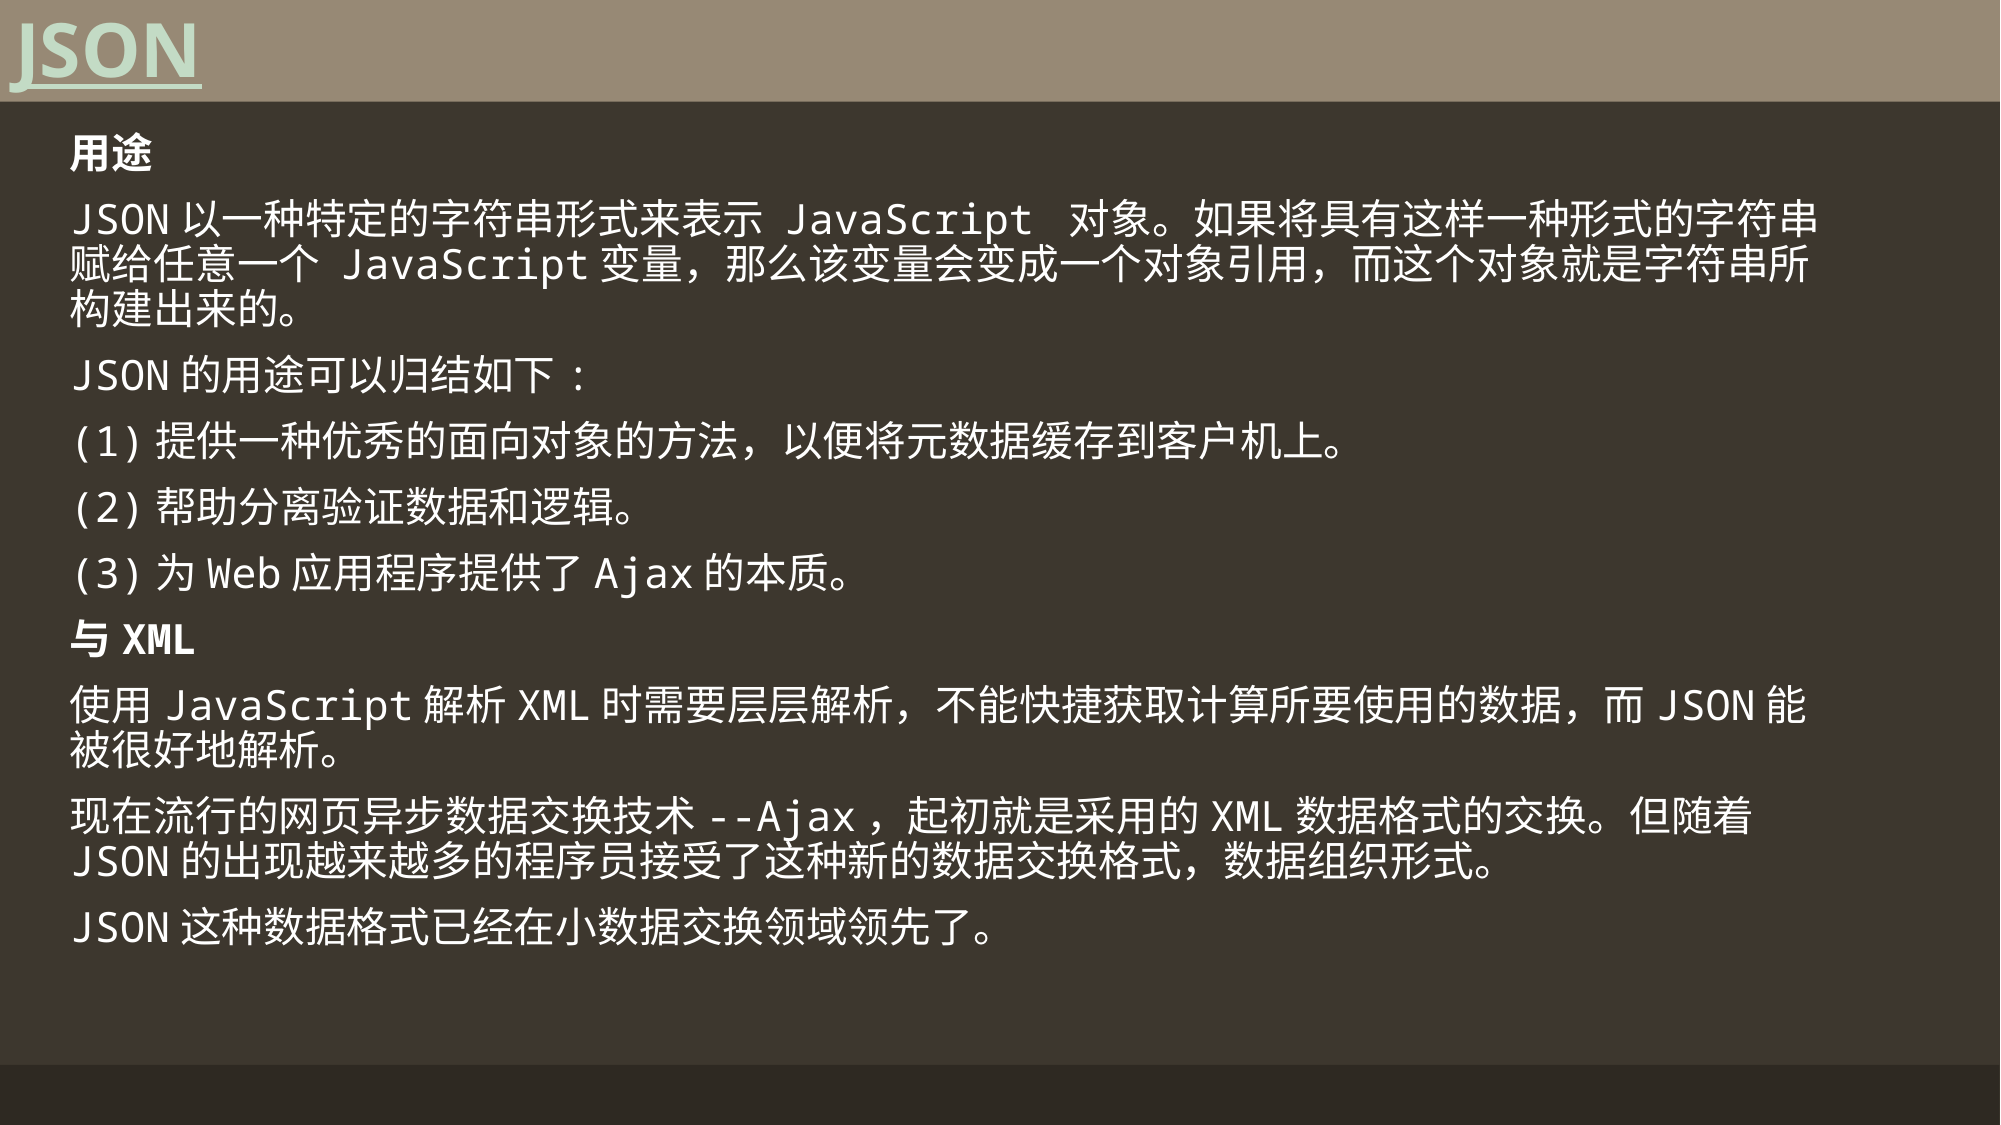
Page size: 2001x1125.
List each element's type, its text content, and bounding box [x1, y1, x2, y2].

list 用途 JSON以一种特定的字符串形式来表示 JavaScript 对象。如果将具有这样一种形式的字符串赋给任意一个 JavaScript变量，那么该变量会变成一个对象引用，而这个对象就是字符串所构建出来的。 JSON的用途可以归结如下: (1)提供一种优秀的面向对象的方法，以便将元数据缓存到客户机上。 (2)帮助分离验证数据和逻辑。 (3)为Web应用程序提供了Ajax的本质。 与XML 使用JavaScript解析XML时需要层层解析，不能快捷获取计算所要使用的数据，而JSON能被很好地解析。 现在流行的网页异步数据交换技术--Ajax，起初就是采用的XML数据格式的交换。但随着JSON的出现越来越多的程序员接受了这种新的数据交换格式，数据组织形式。 JSON这种数据格式已经在小数据交换领域领先了。 [55, 125, 1863, 1083]
text_box JSON [0, 0, 2000, 102]
